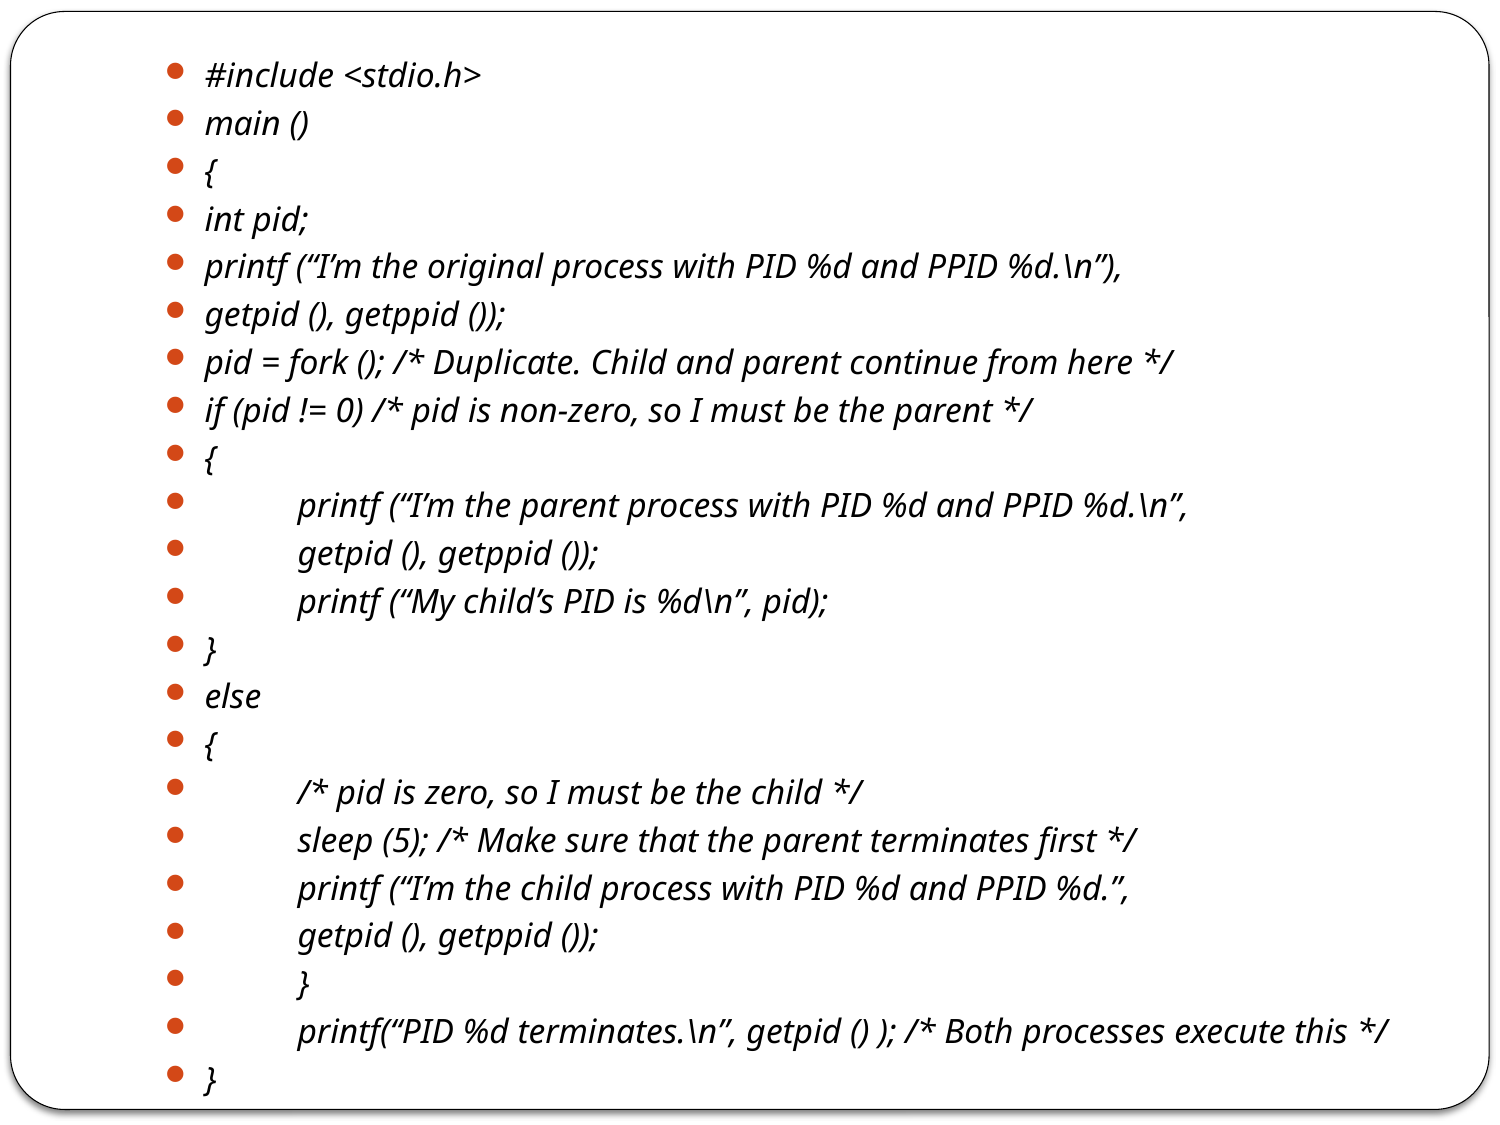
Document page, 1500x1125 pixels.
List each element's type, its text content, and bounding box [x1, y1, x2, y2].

list #include <stdio.h> main () { int pid; printf (“I’m the original process with PID %d and PPID %d.\n”), getpid (), getppid ()); pid = fork (); /* Duplicate. Child and parent continue from here */ if (pid != 0) /* pid is non-zero, so I must be the parent */ { printf (“I’m the parent process with PID %d and PPID %d.\n”, getpid (), getppid ()); printf (“My child’s PID is %d\n”, pid); } else { /* pid is zero, so I must be the child */ sleep (5); /* Make sure that the parent terminates first */ printf (“I’m the child process with PID %d and PPID %d.”, getpid (), getppid ()); } printf(“PID %d terminates.\n”, getpid () ); /* Both processes execute this */ } [150, 46, 1425, 1125]
